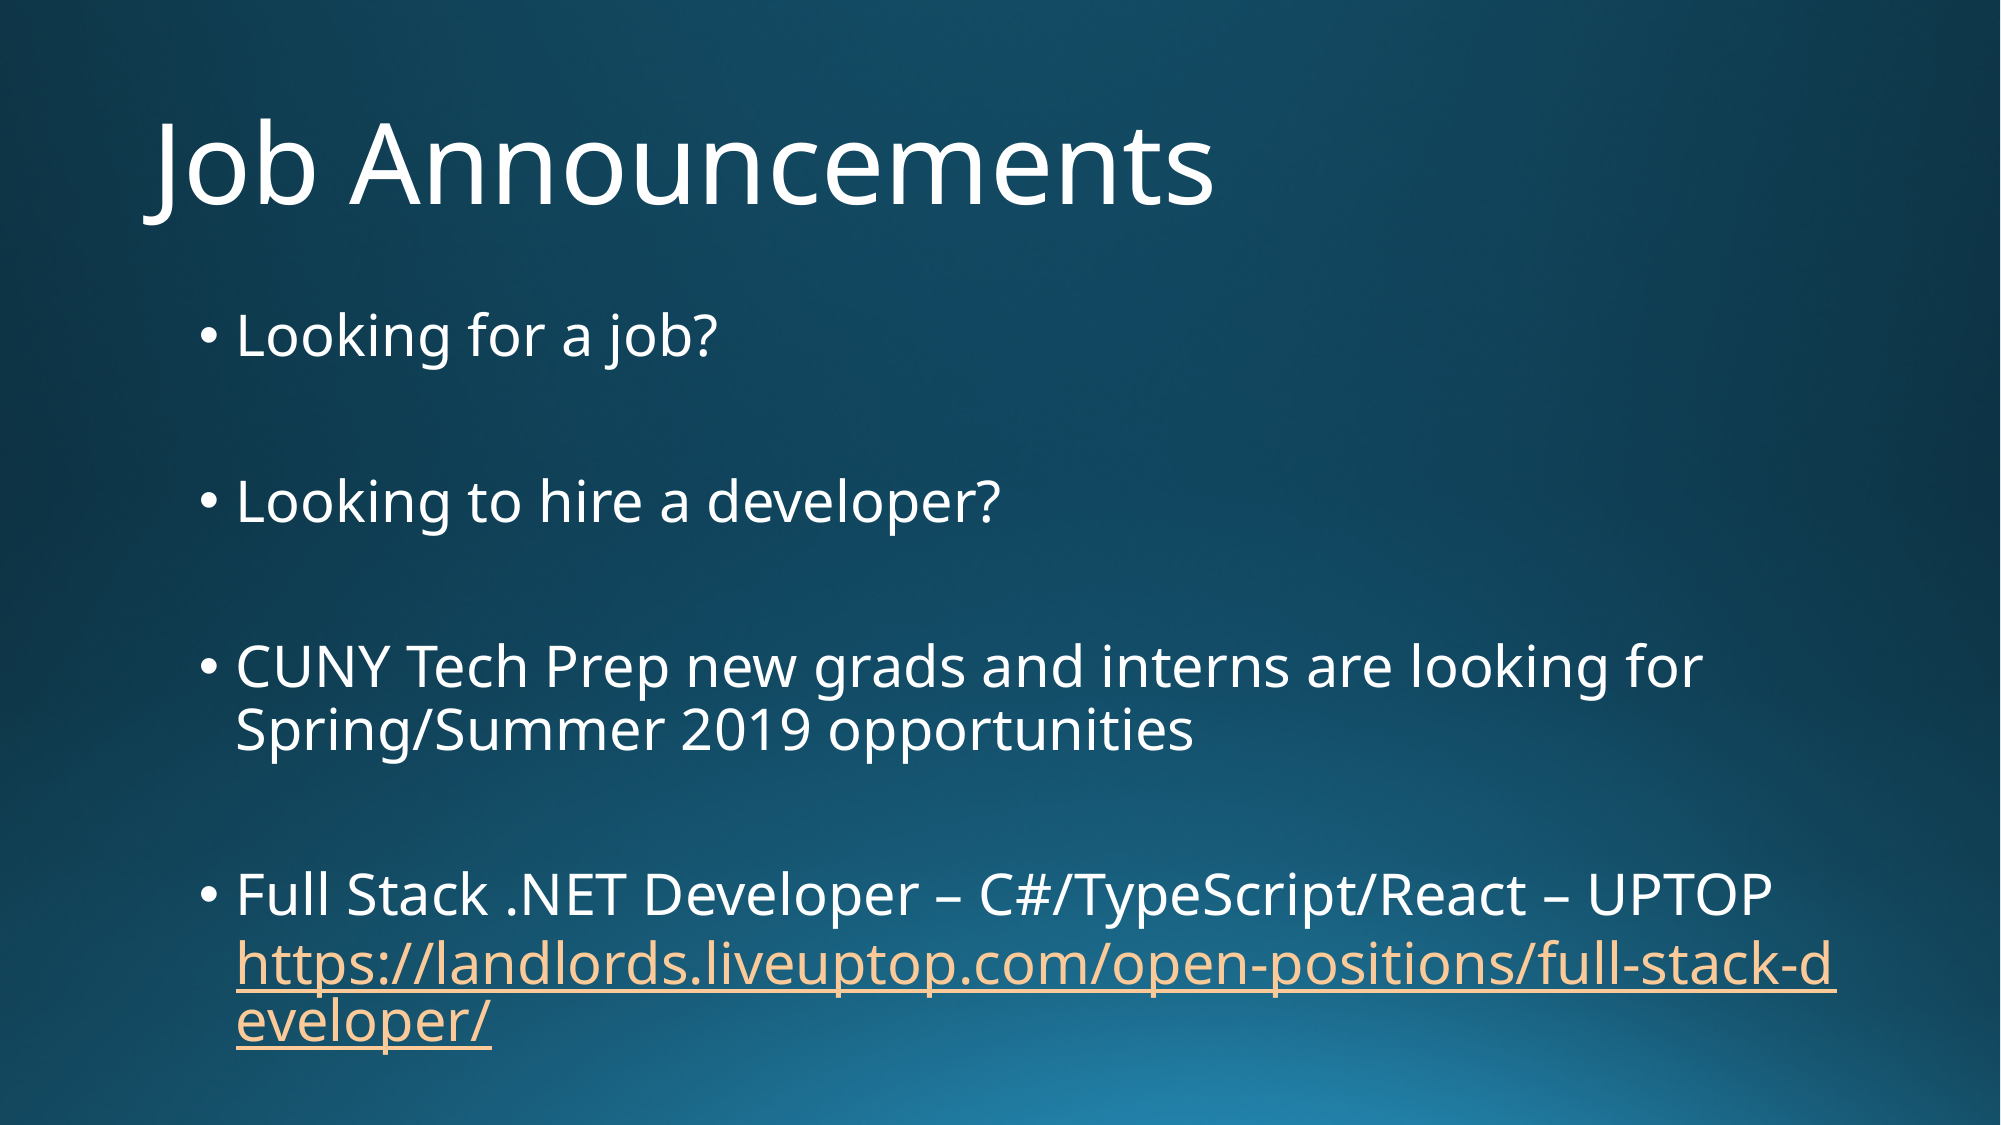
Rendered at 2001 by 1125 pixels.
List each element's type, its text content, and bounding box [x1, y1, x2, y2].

title Job Announcements [137, 59, 1863, 278]
picture [0, 0, 2001, 1125]
list Looking for a job? Looking to hire a developer? CUNY Tech Prep new grads and interns are looking for Spring/Summer 2019 opportunities Full Stack .NET Developer – C#/TypeScript/React – UPTOP https://landlords.liveuptop.com/open-positions/full-stack-developer/ [183, 299, 1863, 1014]
